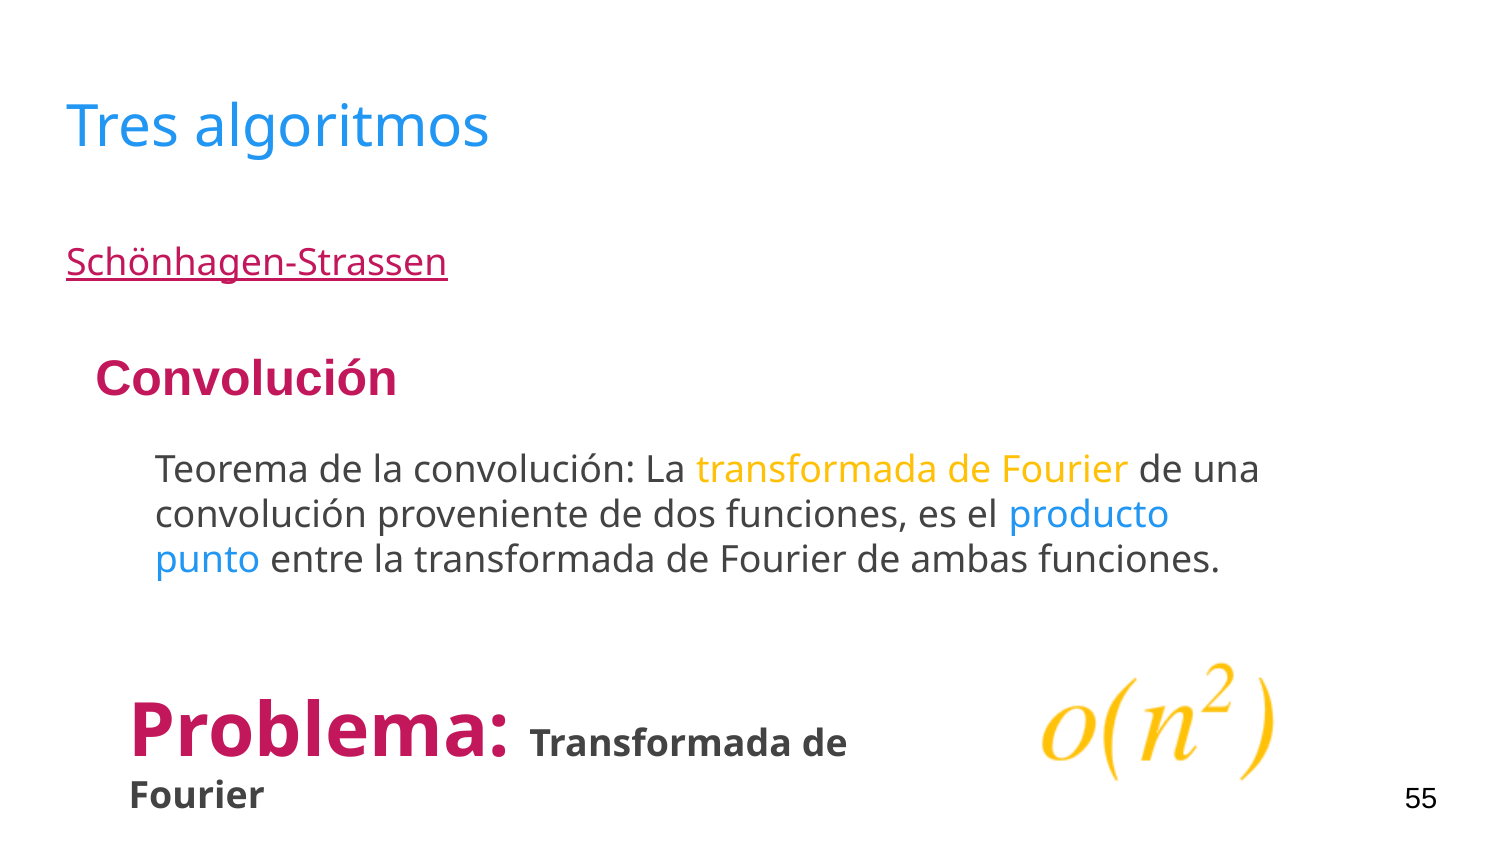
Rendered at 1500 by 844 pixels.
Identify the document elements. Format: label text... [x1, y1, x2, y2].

title Tres algoritmos [51, 72, 1449, 167]
text_box Problema: Transformada de Fourier [113, 666, 985, 737]
title Schönhagen-Strassen [51, 222, 1449, 317]
picture [1022, 641, 1295, 801]
text_box Convolución [80, 330, 710, 401]
slide_number ‹#› [1389, 764, 1480, 830]
text_box Teorema de la convolución: La transformada de Fourier de una convolución proveniente de dos funciones, es el producto punto entre la transformada de Fourier de ambas funciones. [139, 429, 1283, 500]
